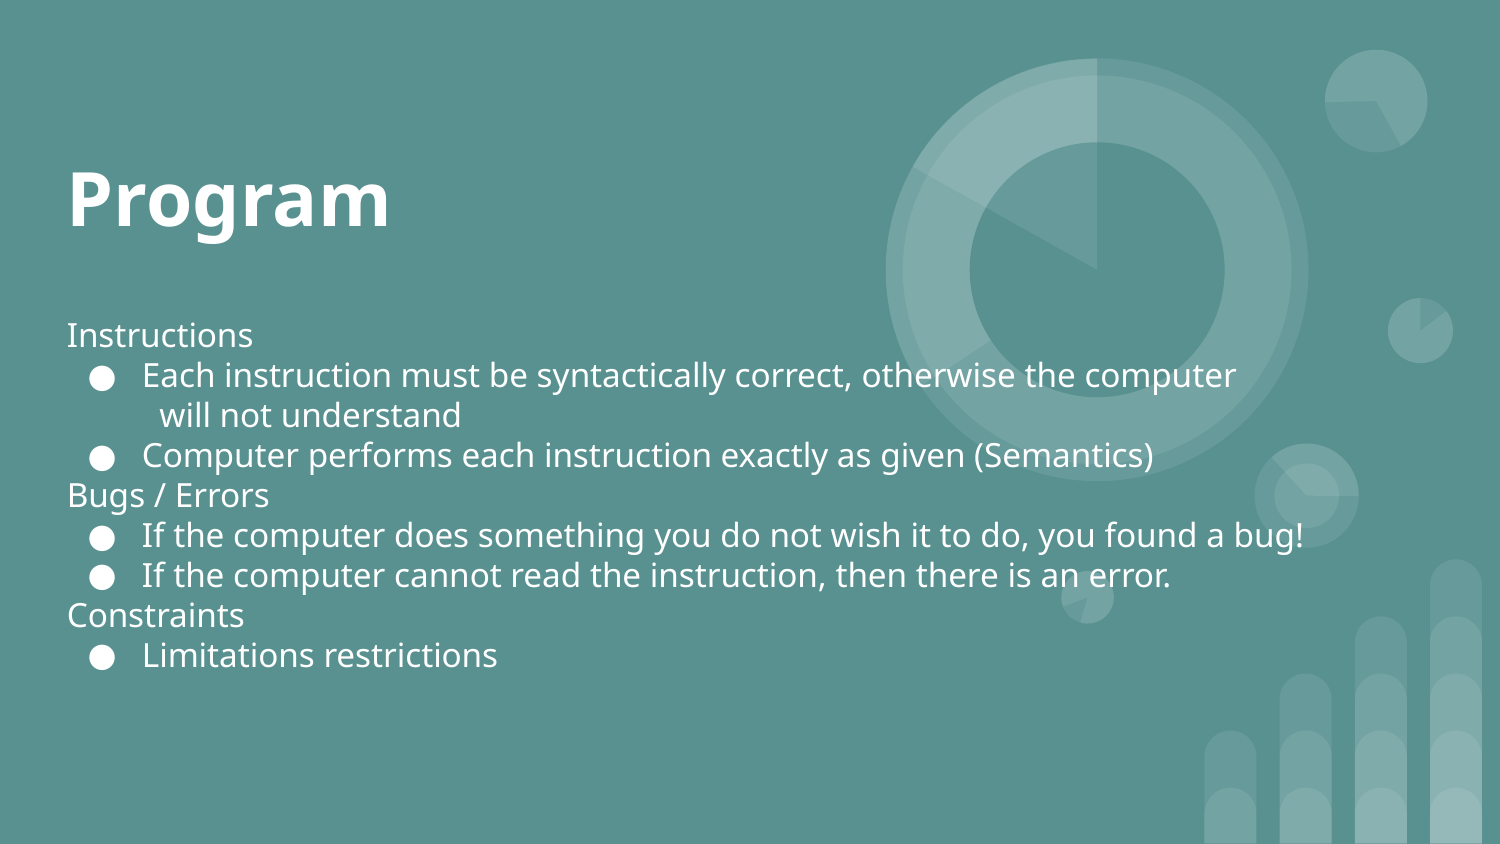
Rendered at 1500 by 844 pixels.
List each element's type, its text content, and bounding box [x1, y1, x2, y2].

subtitle Instructions Each instruction must be syntactically correct, otherwise the computer will not understand Computer performs each instruction exactly as given (Semantics) Bugs / Errors If the computer does something you do not wish it to do, you found a bug! If the computer cannot read the instruction, then there is an error. Constraints Limitations restrictions [51, 299, 1414, 752]
title Program [51, 42, 750, 299]
